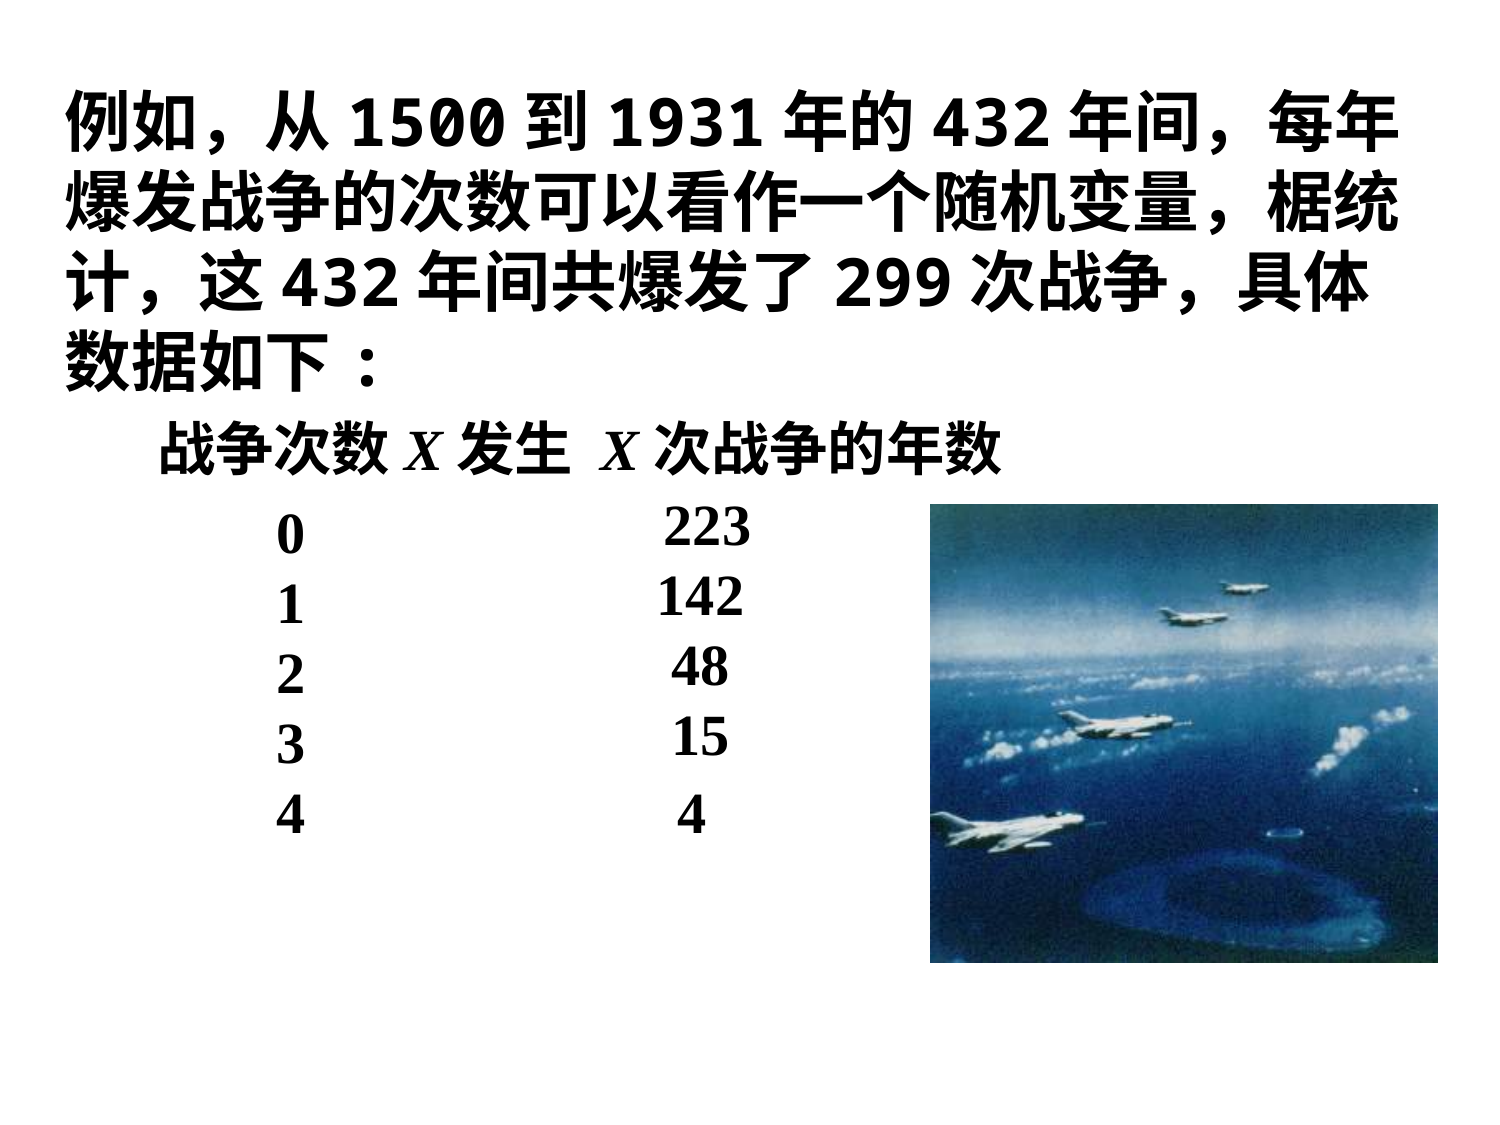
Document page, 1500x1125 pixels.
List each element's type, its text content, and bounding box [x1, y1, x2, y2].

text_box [147, 404, 1007, 856]
text_box 例如，从1500到1931年的432年间，每年爆发战争的次数可以看作一个随机变量，椐统计，这432年间共爆发了299次战争，具体数据如下: [49, 72, 1420, 408]
picture [929, 504, 1438, 963]
